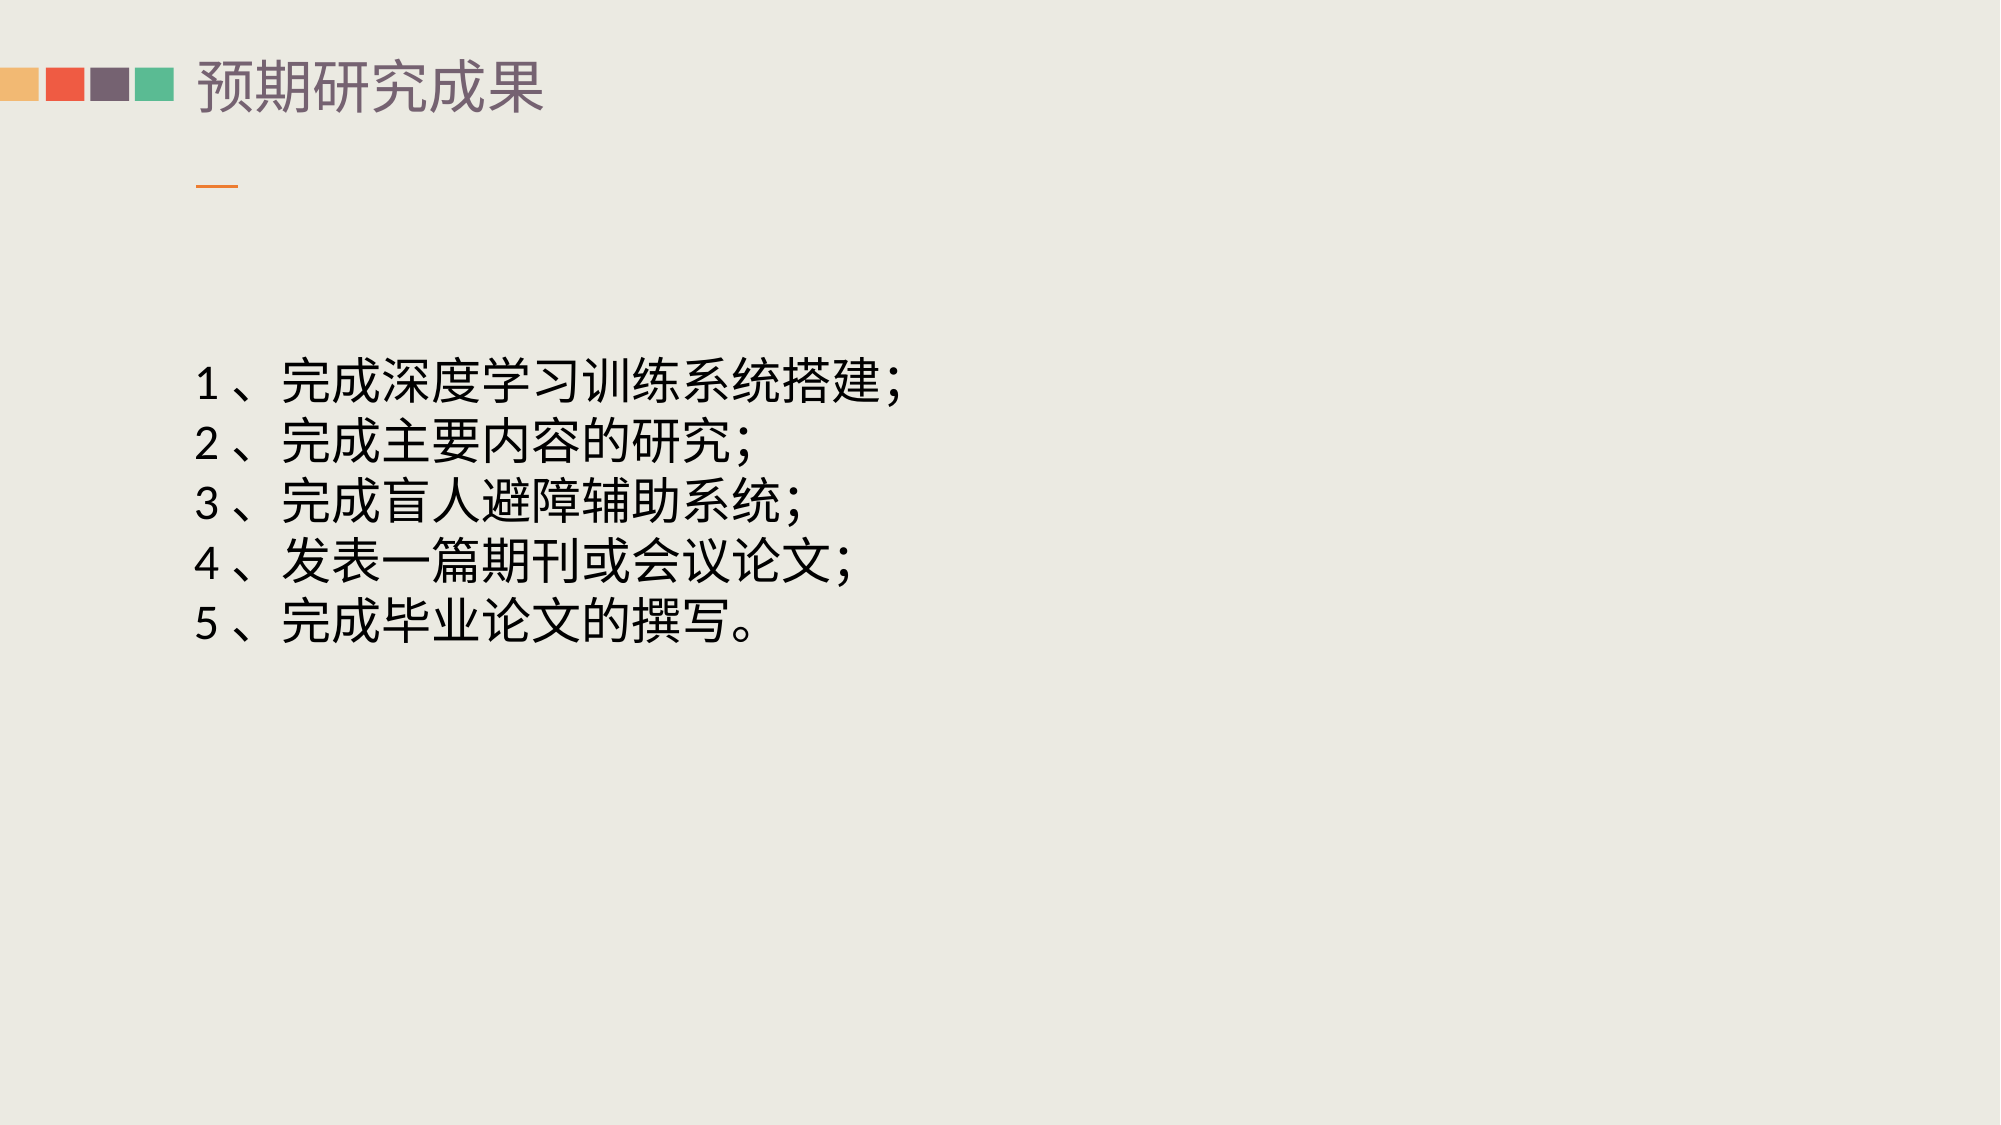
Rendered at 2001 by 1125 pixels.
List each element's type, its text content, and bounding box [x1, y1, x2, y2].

text_box 预期研究成果 [196, 50, 795, 121]
text_box 1、完成深度学习训练系统搭建； 2、完成主要内容的研究； 3、完成盲人避障辅助系统； 4、发表一篇期刊或会议论文； 5、完成毕业论文的撰写。 [179, 342, 946, 658]
